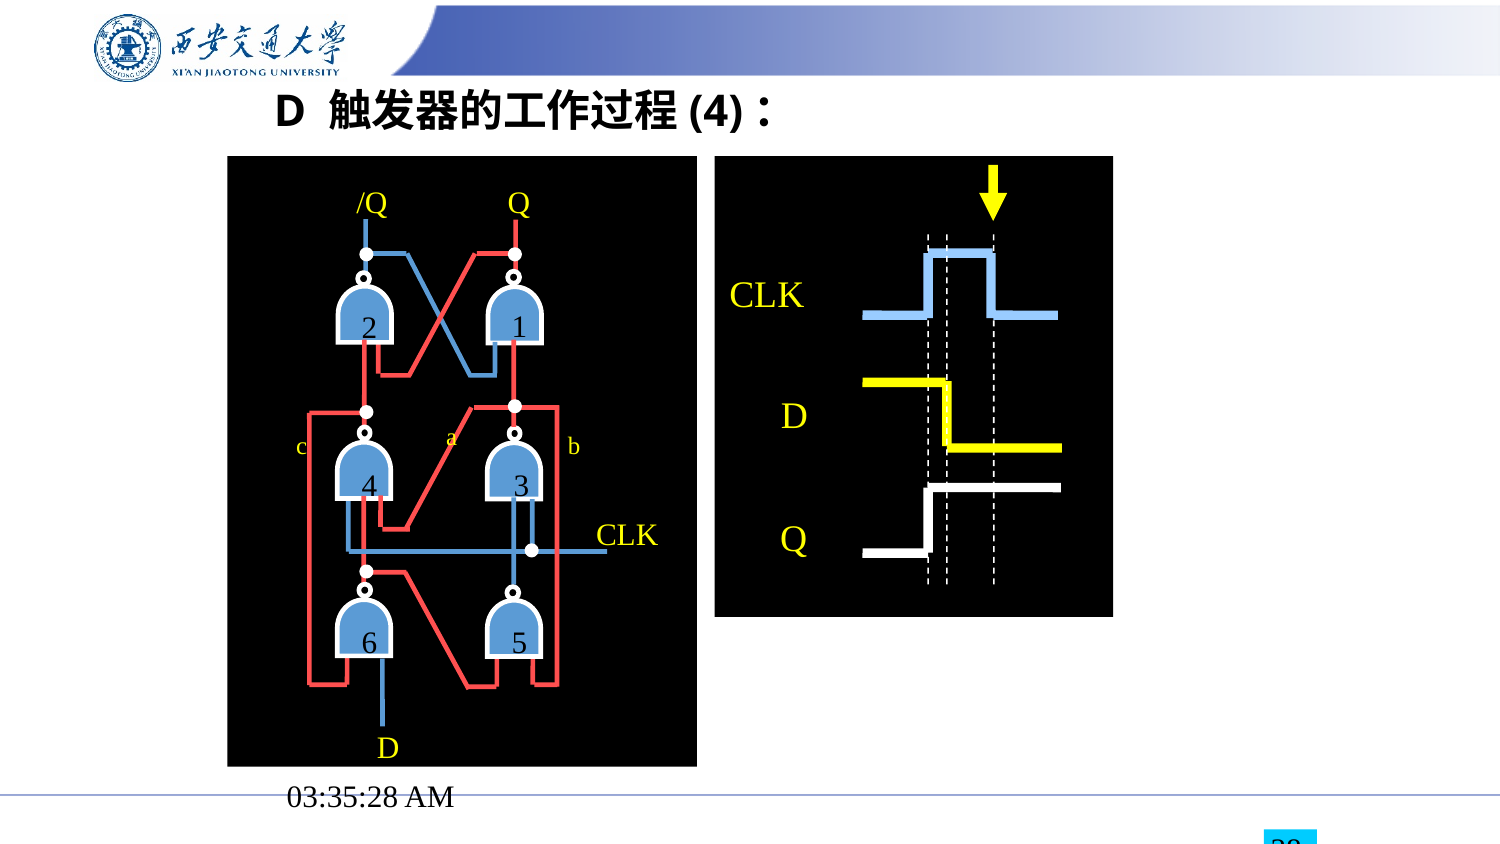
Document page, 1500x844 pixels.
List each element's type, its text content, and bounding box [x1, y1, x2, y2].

text_box [227, 156, 697, 767]
text_box 38 [1263, 829, 1317, 844]
title D 触发器的工作过程(4)： [262, 70, 919, 155]
text_box [714, 156, 1114, 617]
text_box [224, 174, 675, 773]
text_box 15:11:45 [271, 773, 507, 826]
picture [0, 0, 1500, 844]
text_box Q [765, 506, 850, 566]
text_box D [766, 383, 851, 444]
text_box [986, 164, 1000, 222]
text_box CLK [714, 262, 844, 323]
